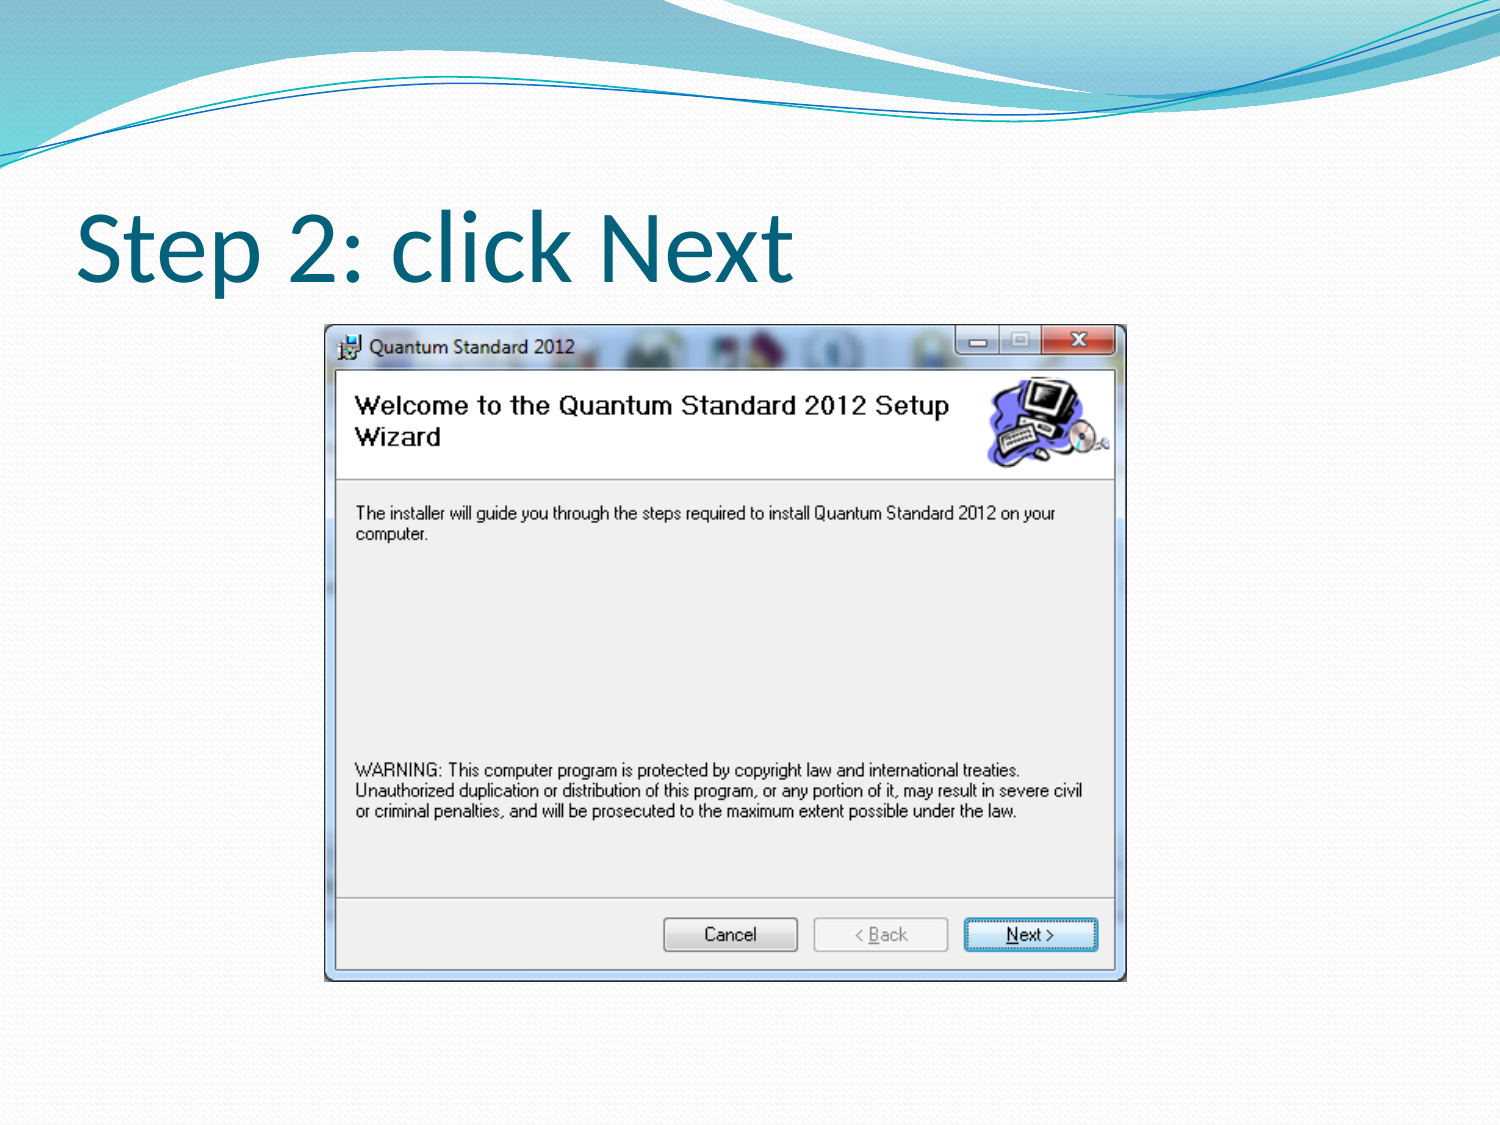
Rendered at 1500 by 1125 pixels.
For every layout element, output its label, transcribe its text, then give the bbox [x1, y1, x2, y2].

picture [324, 324, 1127, 982]
title Step 2: click Next [75, 115, 1425, 303]
